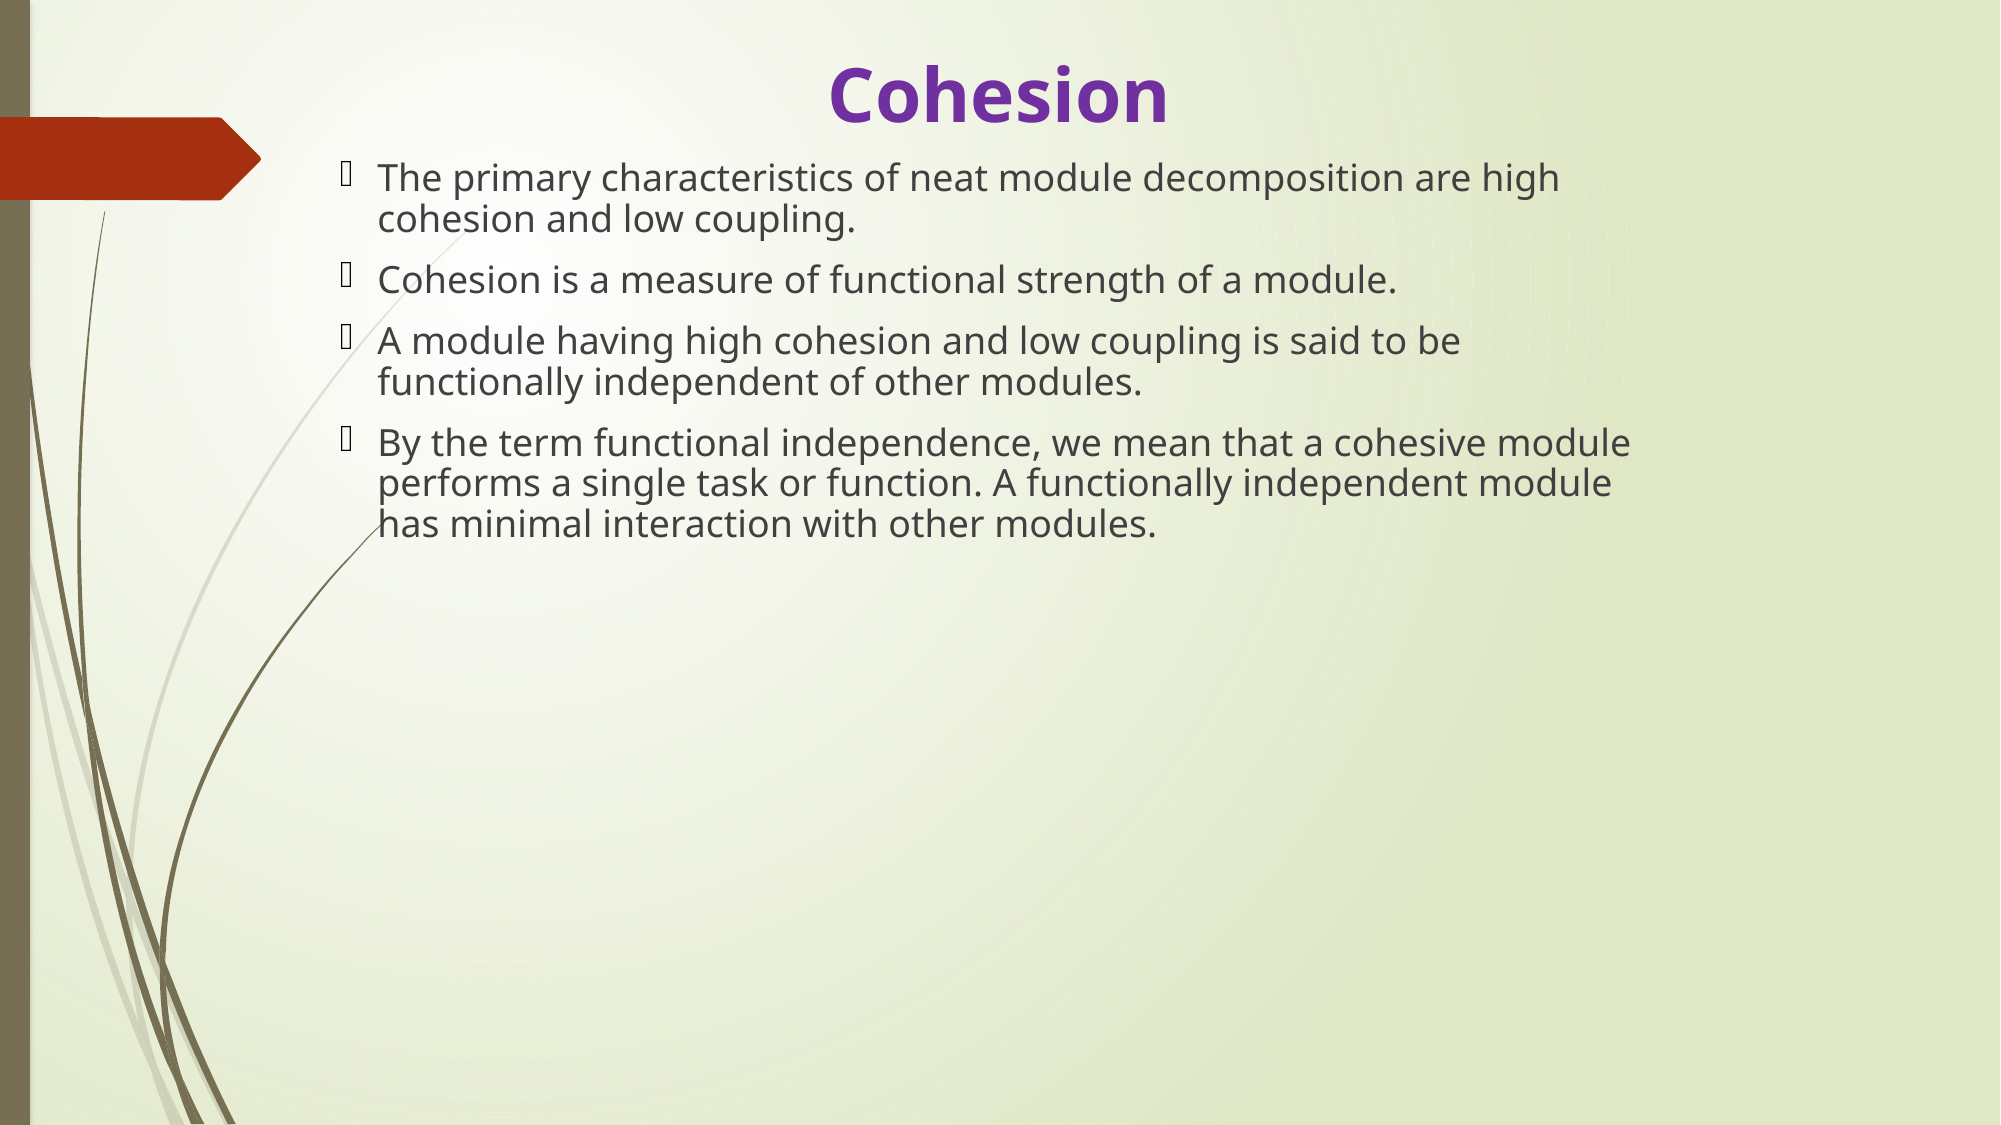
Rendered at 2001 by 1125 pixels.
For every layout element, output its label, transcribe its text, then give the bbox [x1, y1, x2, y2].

list Cohesion The primary characteristics of neat module decomposition are high cohesion and low coupling. Cohesion is a measure of functional strength of a module. A module having high cohesion and low coupling is said to be functionally independent of other modules. By the term functional independence, we mean that a cohesive module performs a single task or function. A functionally independent module has minimal interaction with other modules. [324, 50, 1675, 1038]
